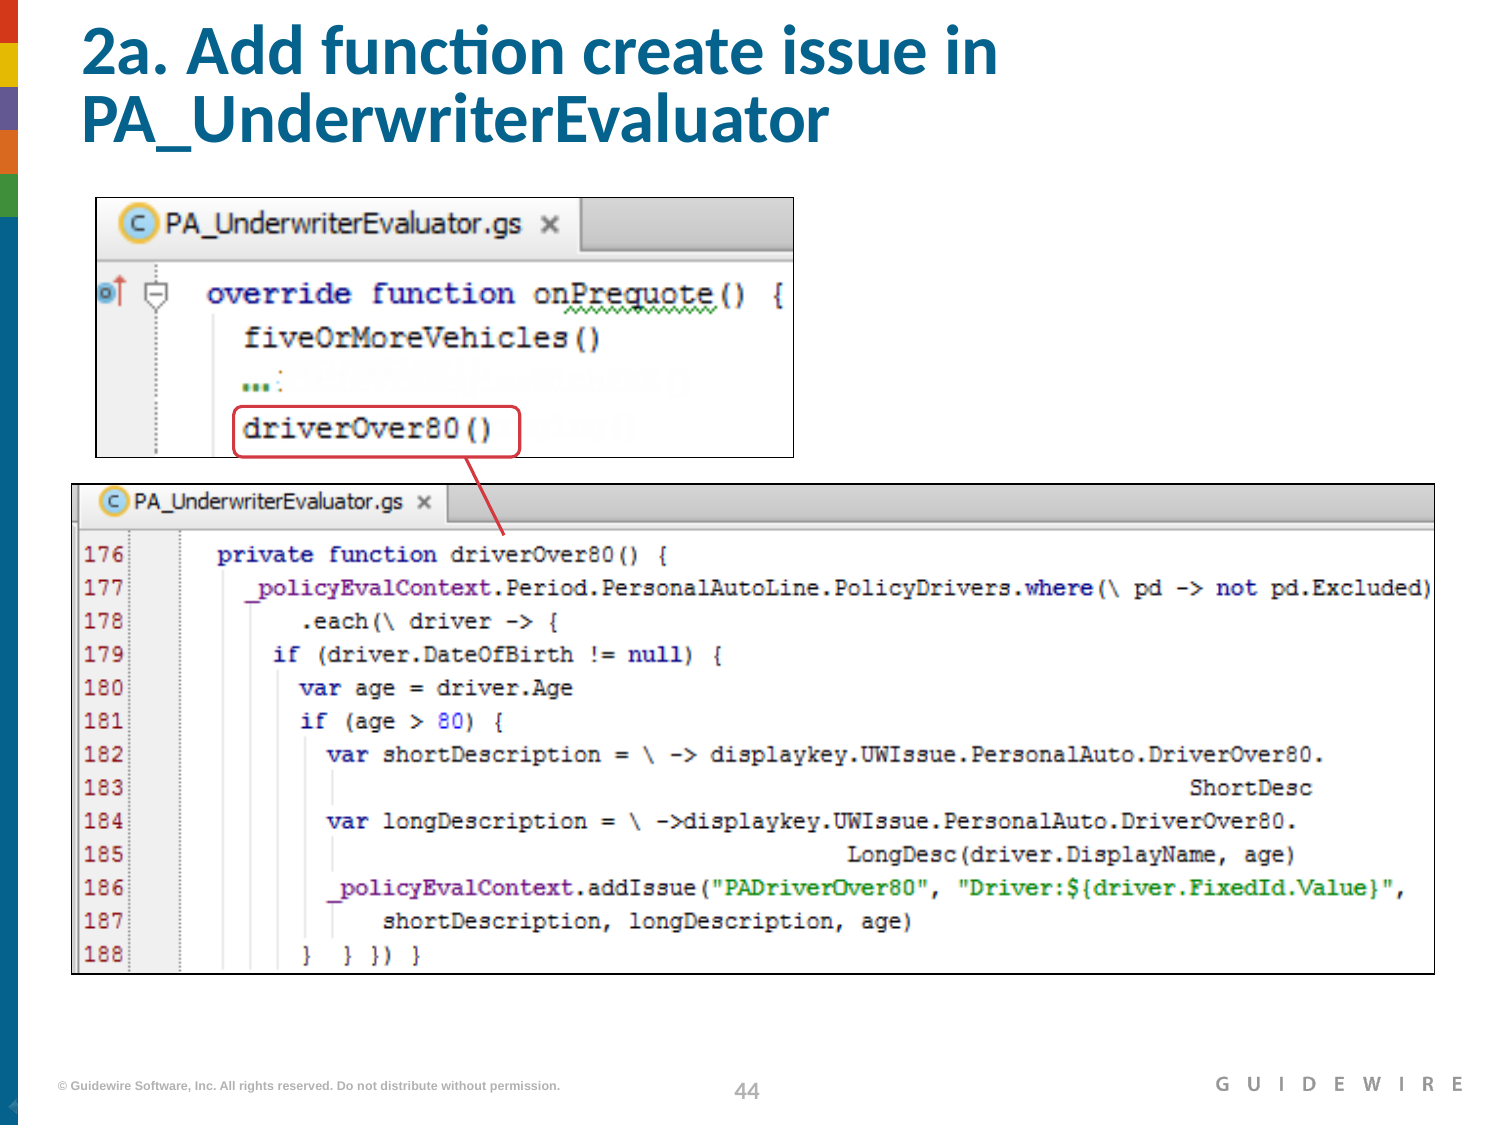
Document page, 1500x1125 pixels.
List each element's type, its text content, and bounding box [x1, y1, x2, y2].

picture [1215, 1073, 1480, 1096]
picture [96, 197, 793, 458]
picture [0, 0, 18, 216]
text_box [464, 456, 505, 536]
picture [72, 484, 1434, 974]
picture [10, 1101, 18, 1111]
title 2a. Add function create issue in PA_UnderwriterEvaluator [81, 19, 1446, 142]
